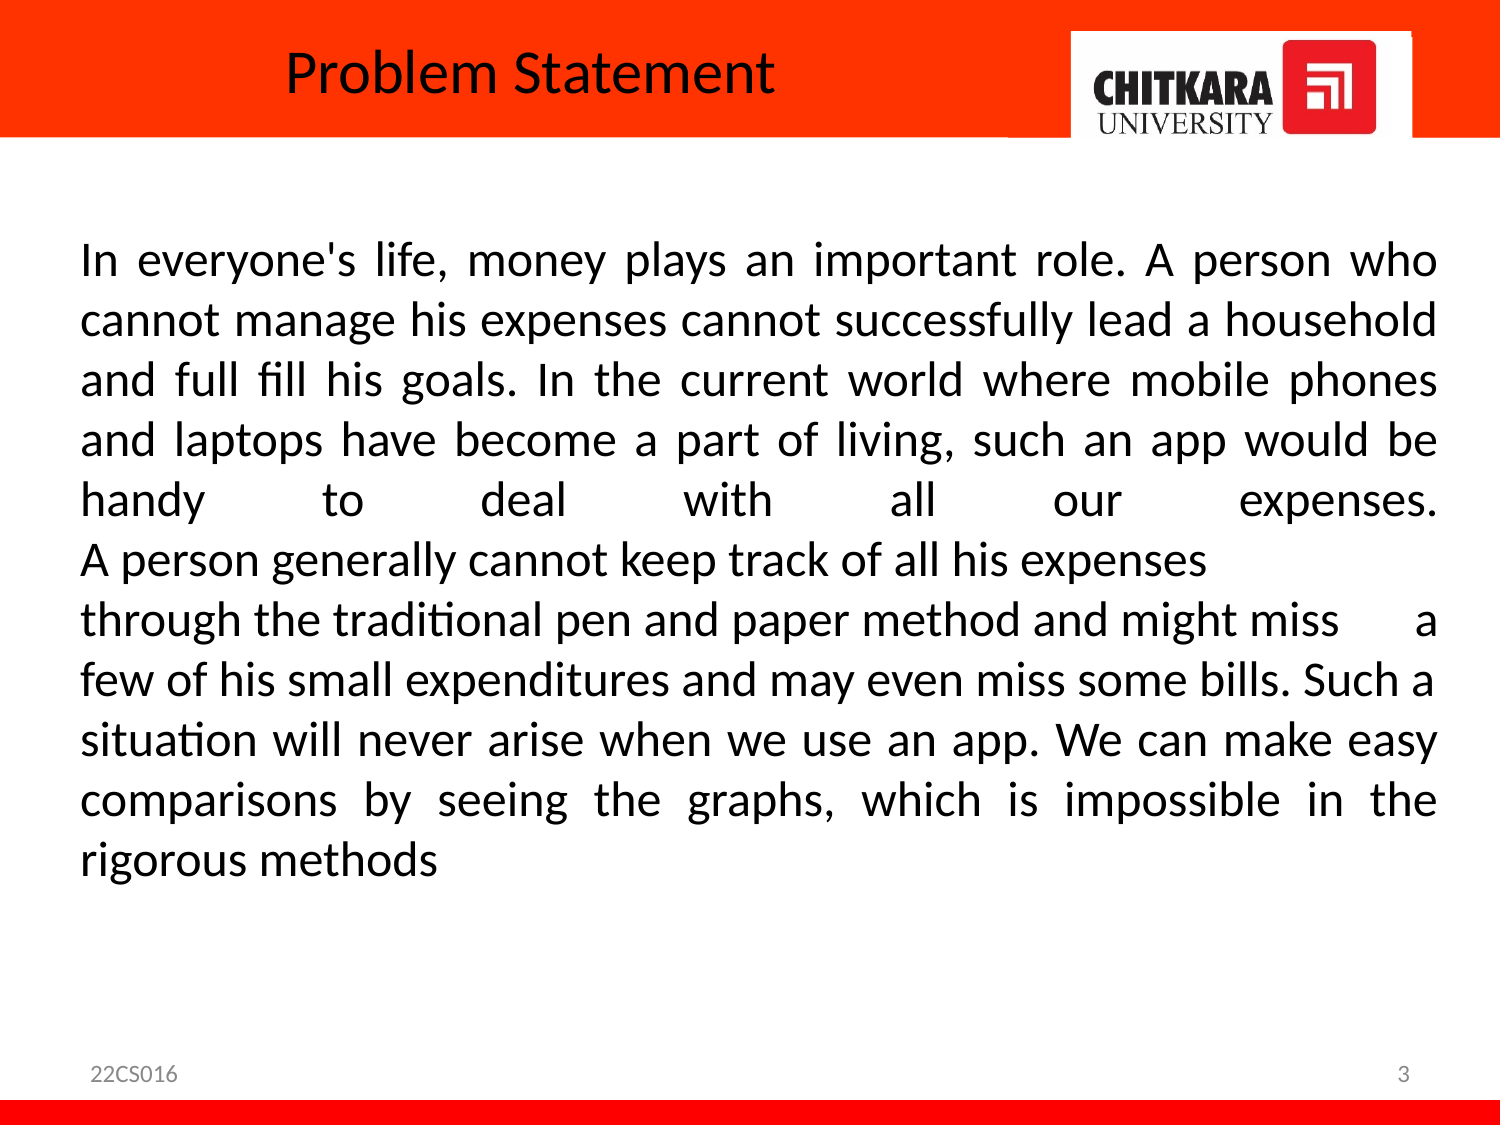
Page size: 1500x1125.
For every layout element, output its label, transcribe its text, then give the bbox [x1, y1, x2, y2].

list In everyone's life, money plays an important role. A person who cannot manage his expenses cannot successfully lead a household and full fill his goals. In the current world where mobile phones and laptops have become a part of living, such an app would be handy to deal with all our expenses. A person generally cannot keep track of all his expenses through the traditional pen and paper method and might miss a few of his small expenditures and may even miss some bills. Such a situation will never arise when we use an app. We can make easy comparisons by seeing the graphs, which is impossible in the rigorous methods [46, 218, 1454, 962]
slide_number 3 [1074, 1042, 1425, 1103]
title Problem Statement [0, 0, 1063, 138]
slide_number 22CS016 [75, 1042, 425, 1103]
picture [1074, 37, 1391, 138]
